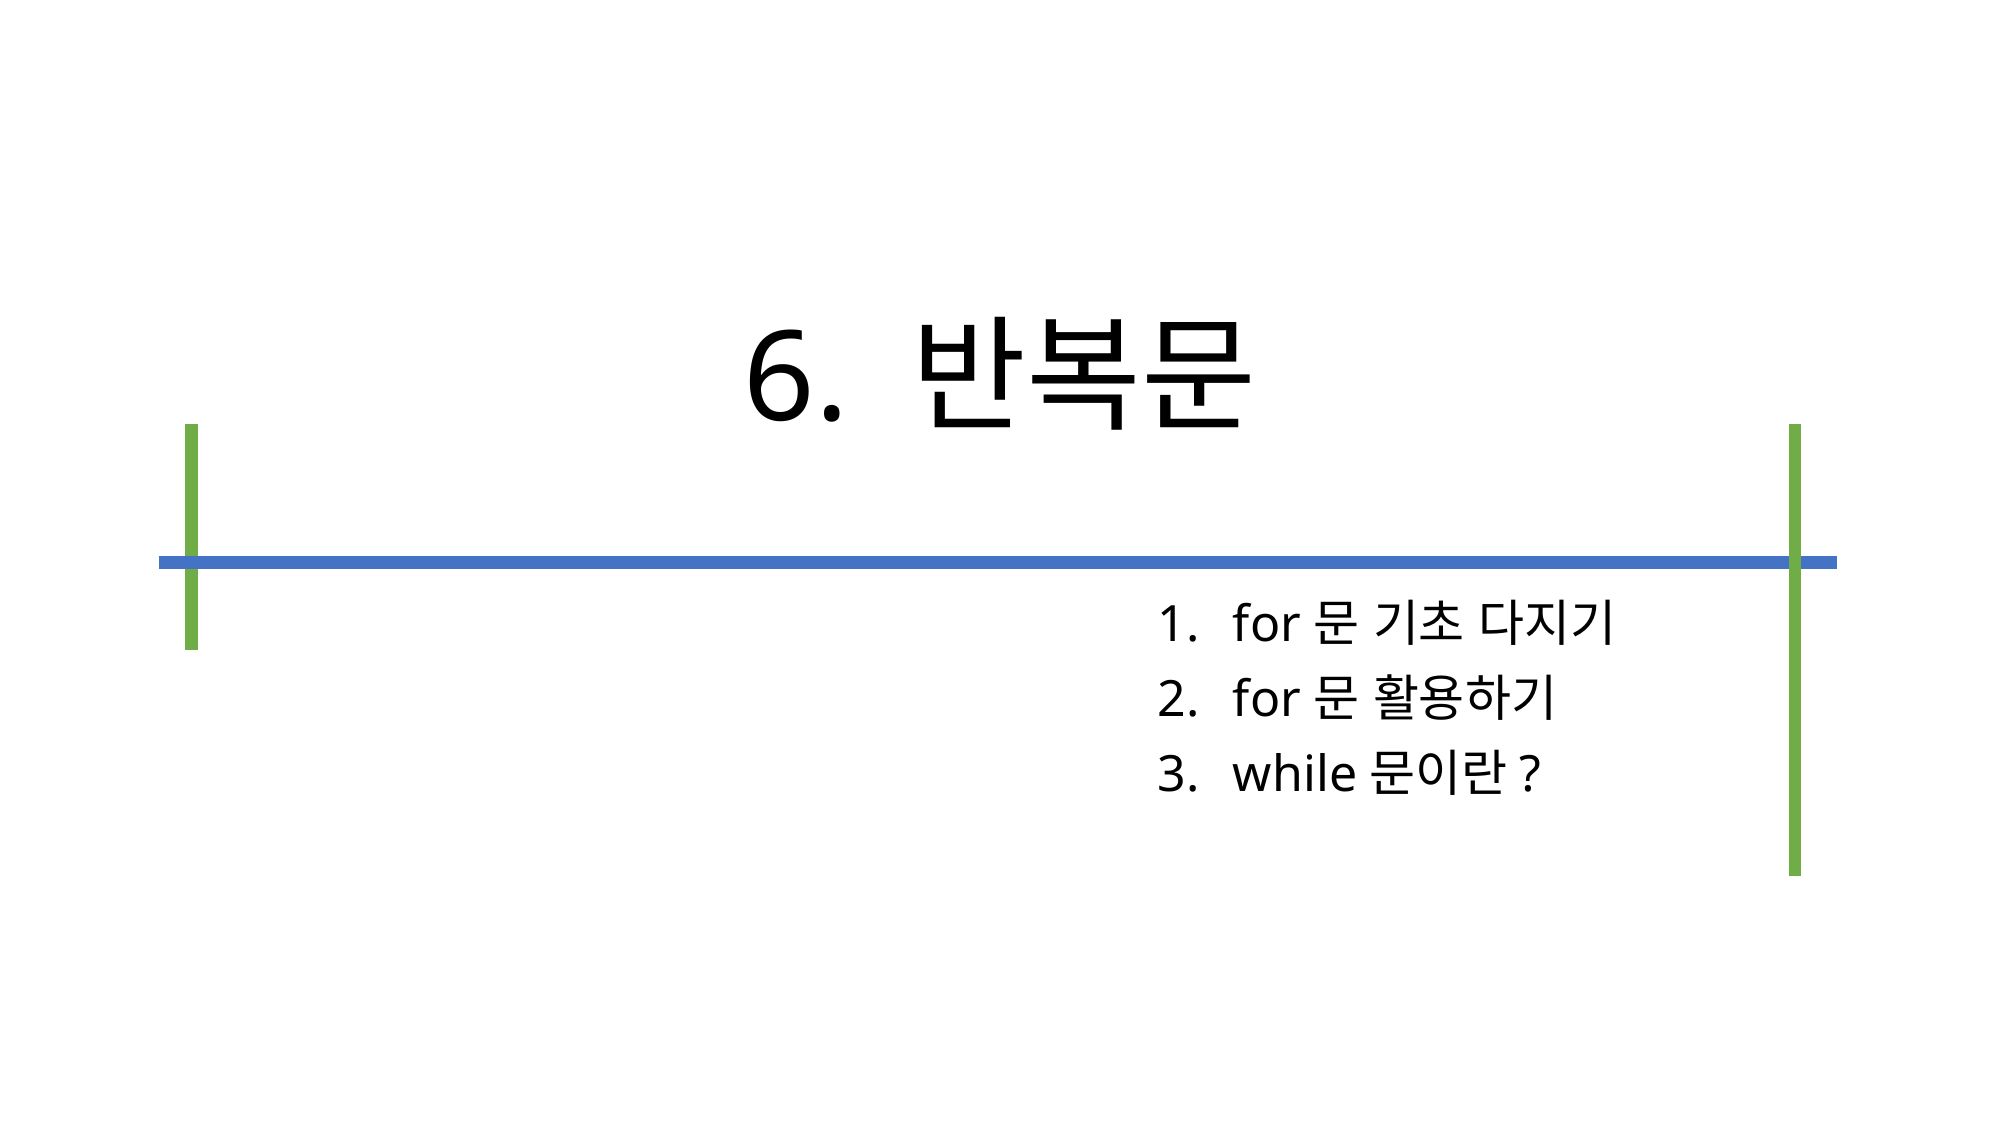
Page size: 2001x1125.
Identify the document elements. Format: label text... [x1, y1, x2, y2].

subtitle for문 기초 다지기 for문 활용하기 while문이란? [1142, 590, 1750, 863]
title 6. 반복문 [249, 184, 1750, 556]
title 6. 반복문 [249, 569, 1750, 576]
